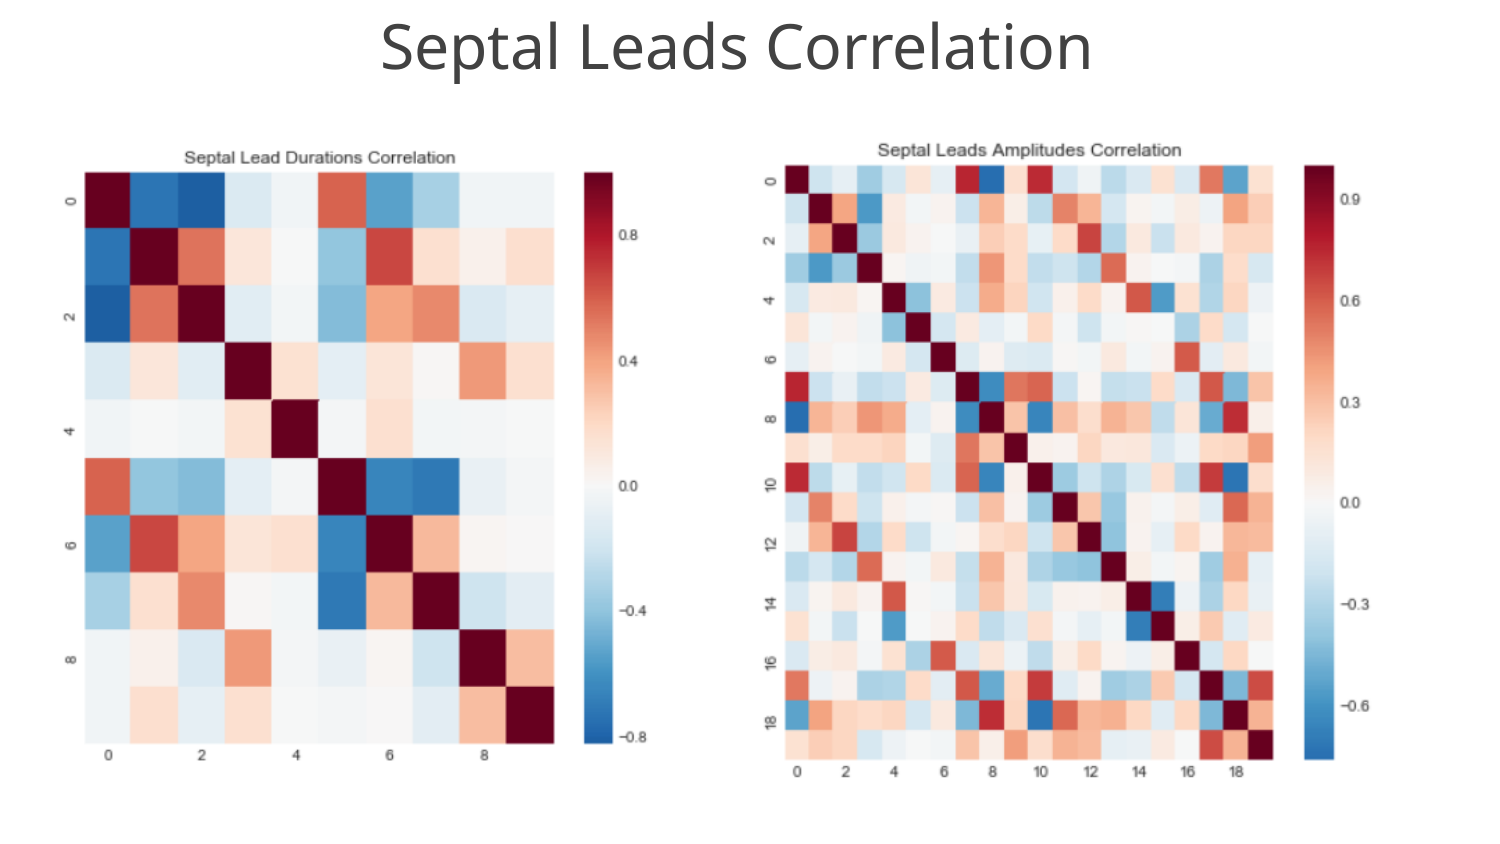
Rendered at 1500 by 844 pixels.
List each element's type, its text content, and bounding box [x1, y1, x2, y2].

picture [749, 137, 1377, 794]
picture [50, 137, 658, 794]
title Septal Leads Correlation [38, 0, 1437, 98]
